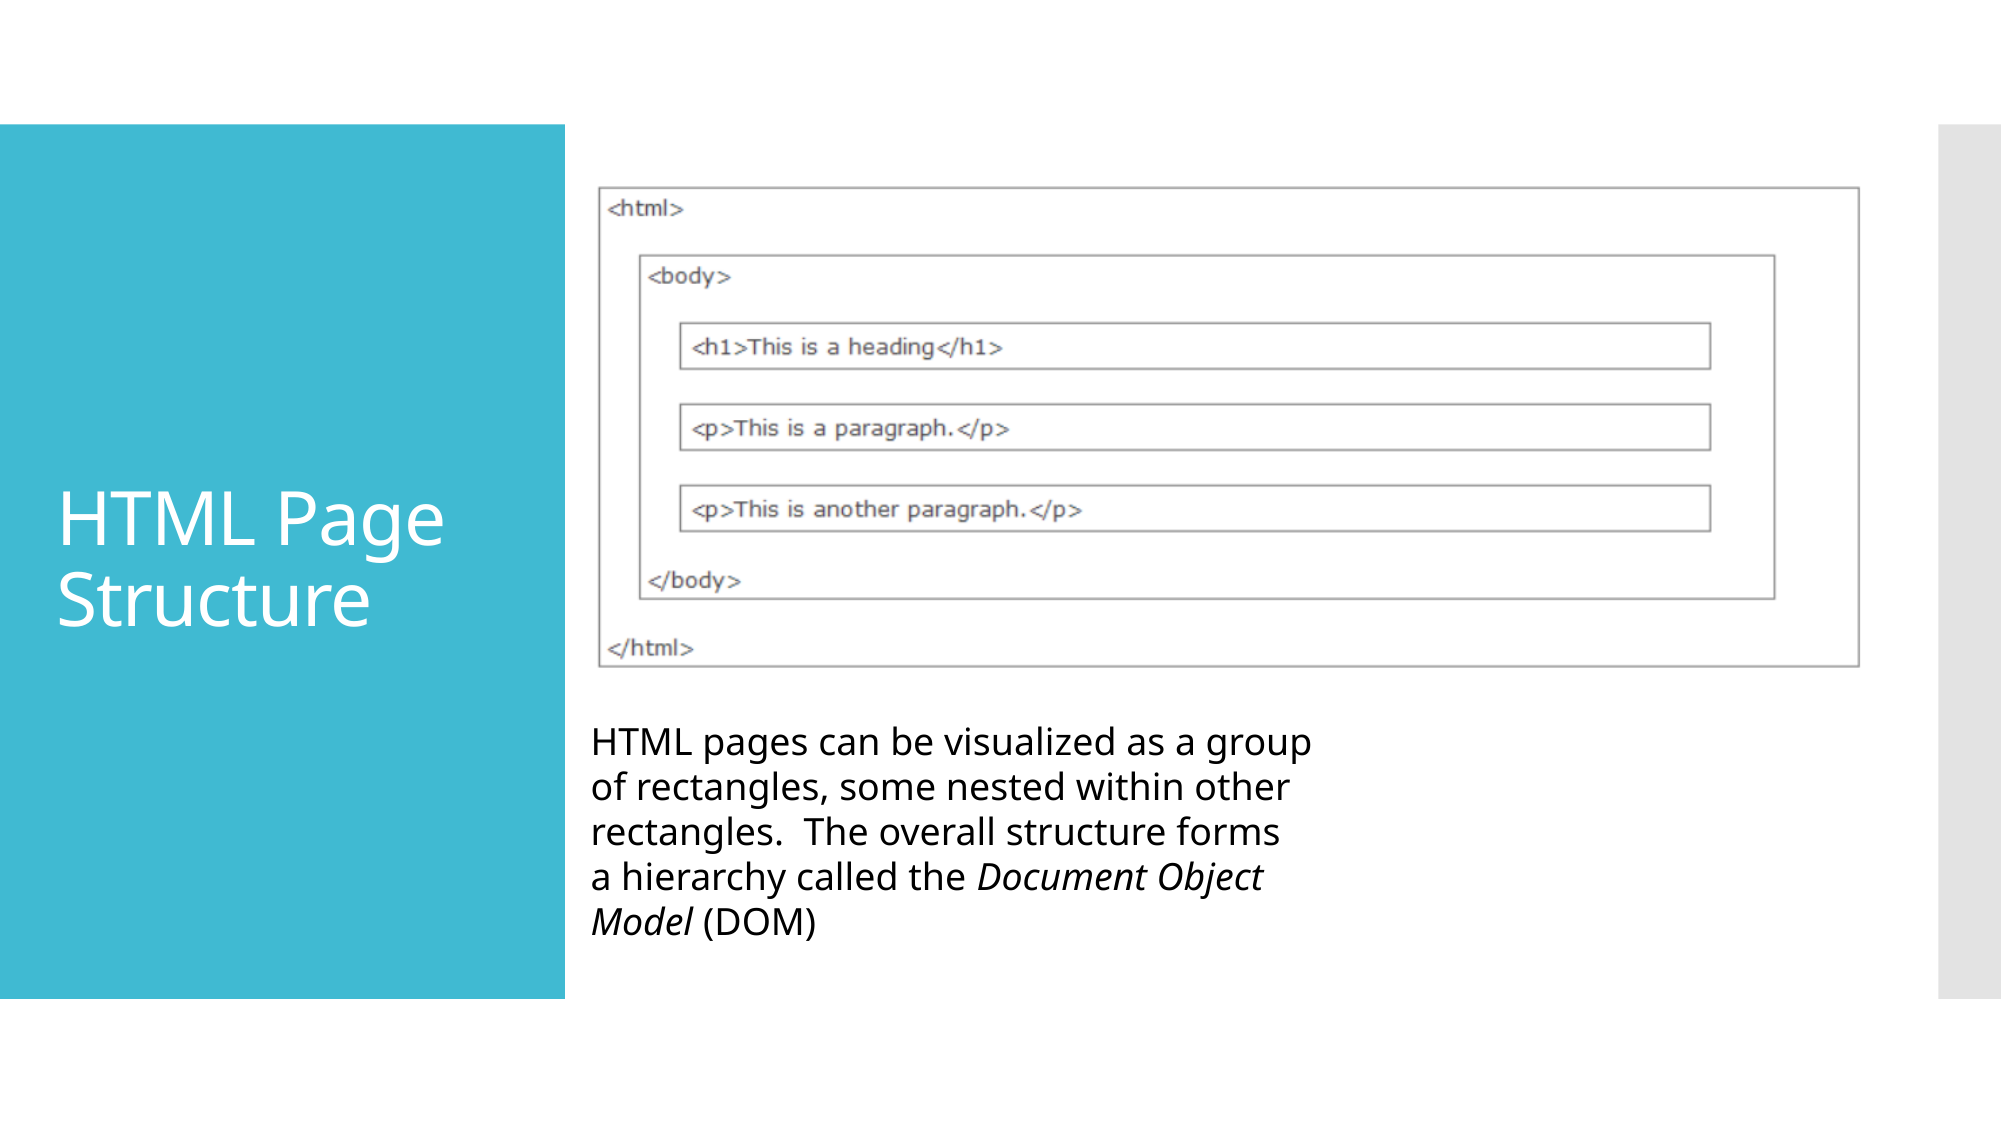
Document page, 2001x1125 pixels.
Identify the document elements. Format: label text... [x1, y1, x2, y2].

picture [584, 172, 1876, 680]
text_box HTML pages can be visualized as a group of rectangles, some nested within other rectangles. The overall structure forms a hierarchy called the Document Object Model (DOM) [575, 710, 1328, 951]
title HTML Page Structure [41, 184, 525, 940]
